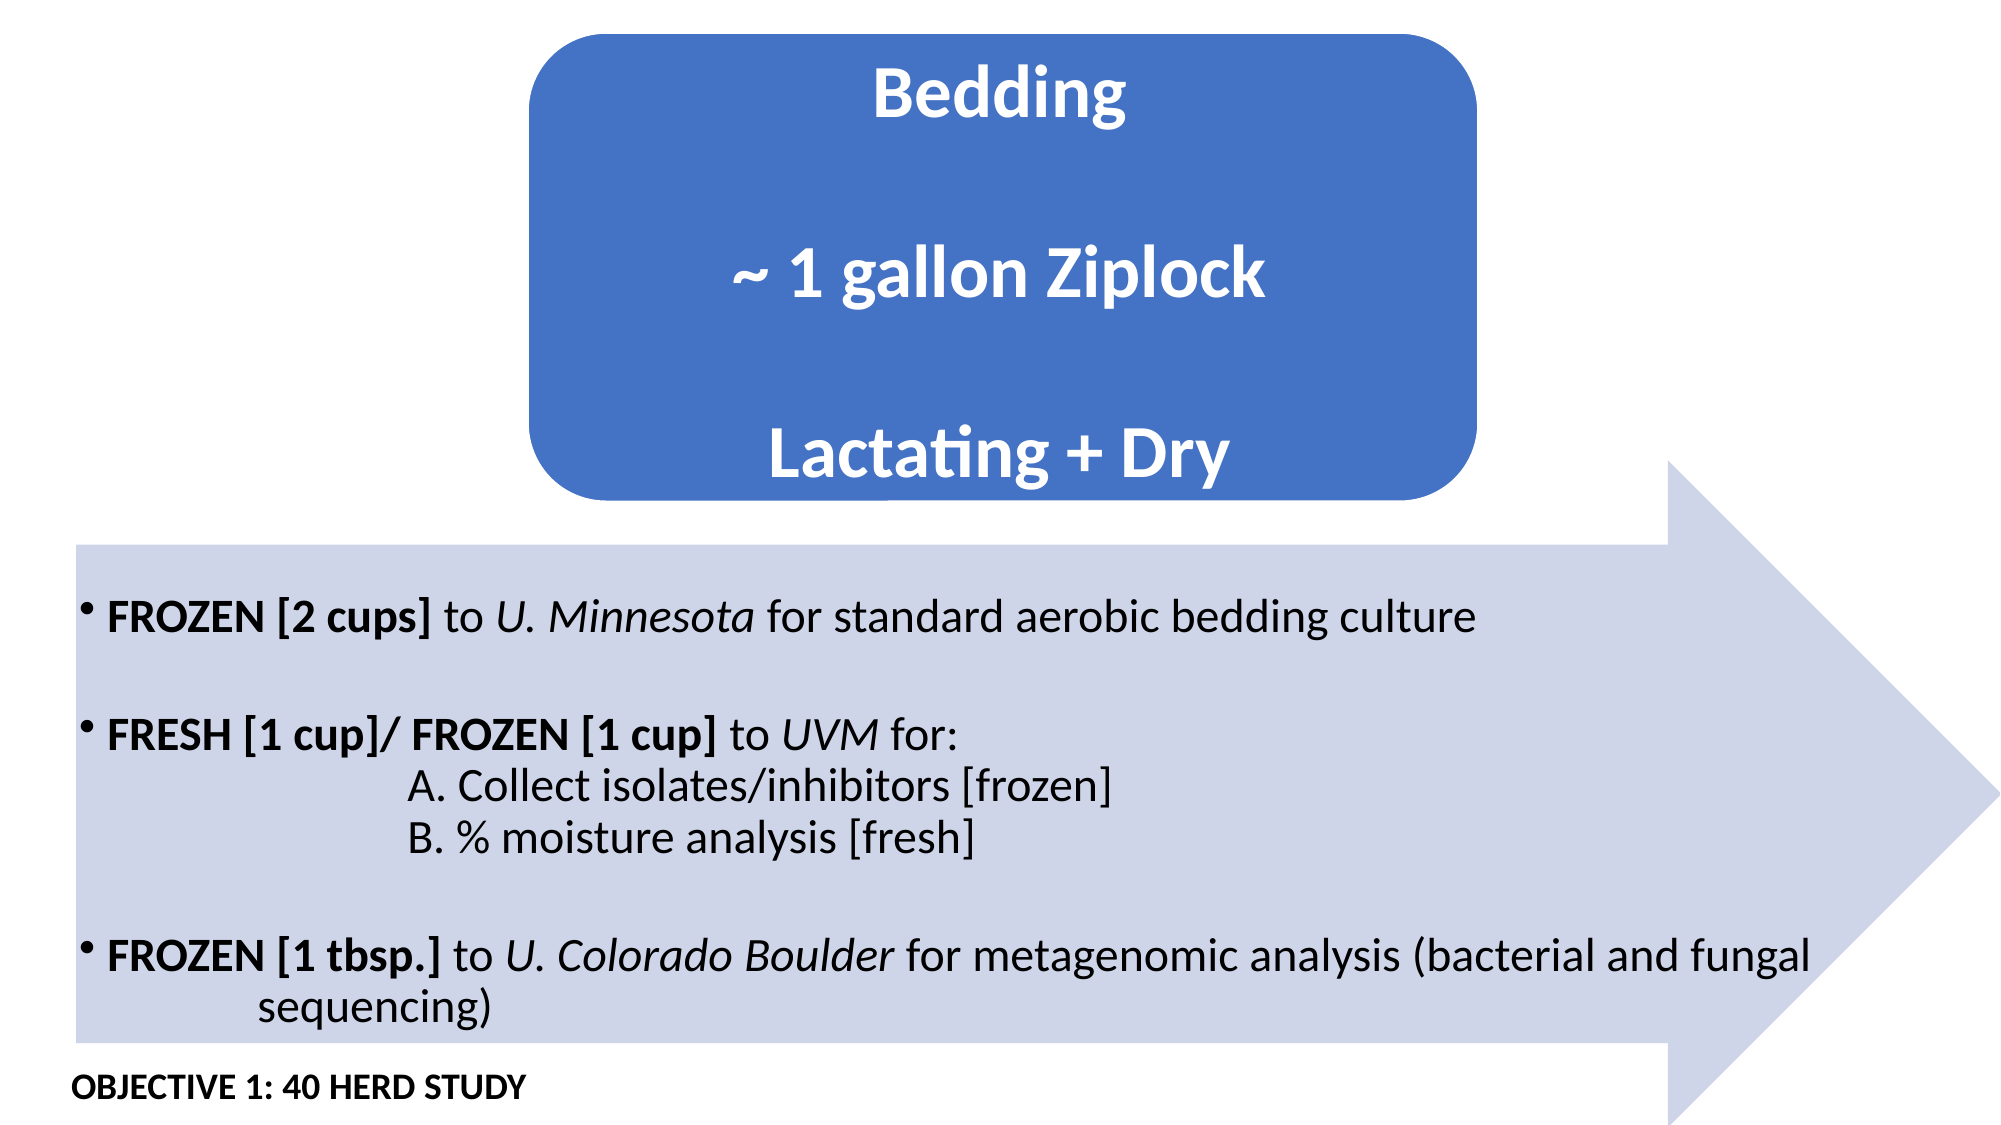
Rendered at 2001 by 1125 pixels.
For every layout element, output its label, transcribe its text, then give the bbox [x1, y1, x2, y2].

text_box [1833, 625, 2000, 963]
text_box [76, 544, 1758, 1125]
text_box FROZEN [2 cups] to U. Minnesota for standard aerobic bedding culture FRESH [1 cup]/ FROZEN [1 cup] to UVM for: A. Collect isolates/inhibitors [frozen] B. % moisture analysis [fresh] FROZEN [1 tbsp.] to U. Colorado Boulder for metagenomic analysis (bacterial and fungal sequencing) [77, 524, 1833, 1038]
text_box [1667, 460, 1732, 524]
text_box OBJECTIVE 1: 40 HERD STUDY [56, 1054, 677, 1114]
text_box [527, 32, 1479, 502]
